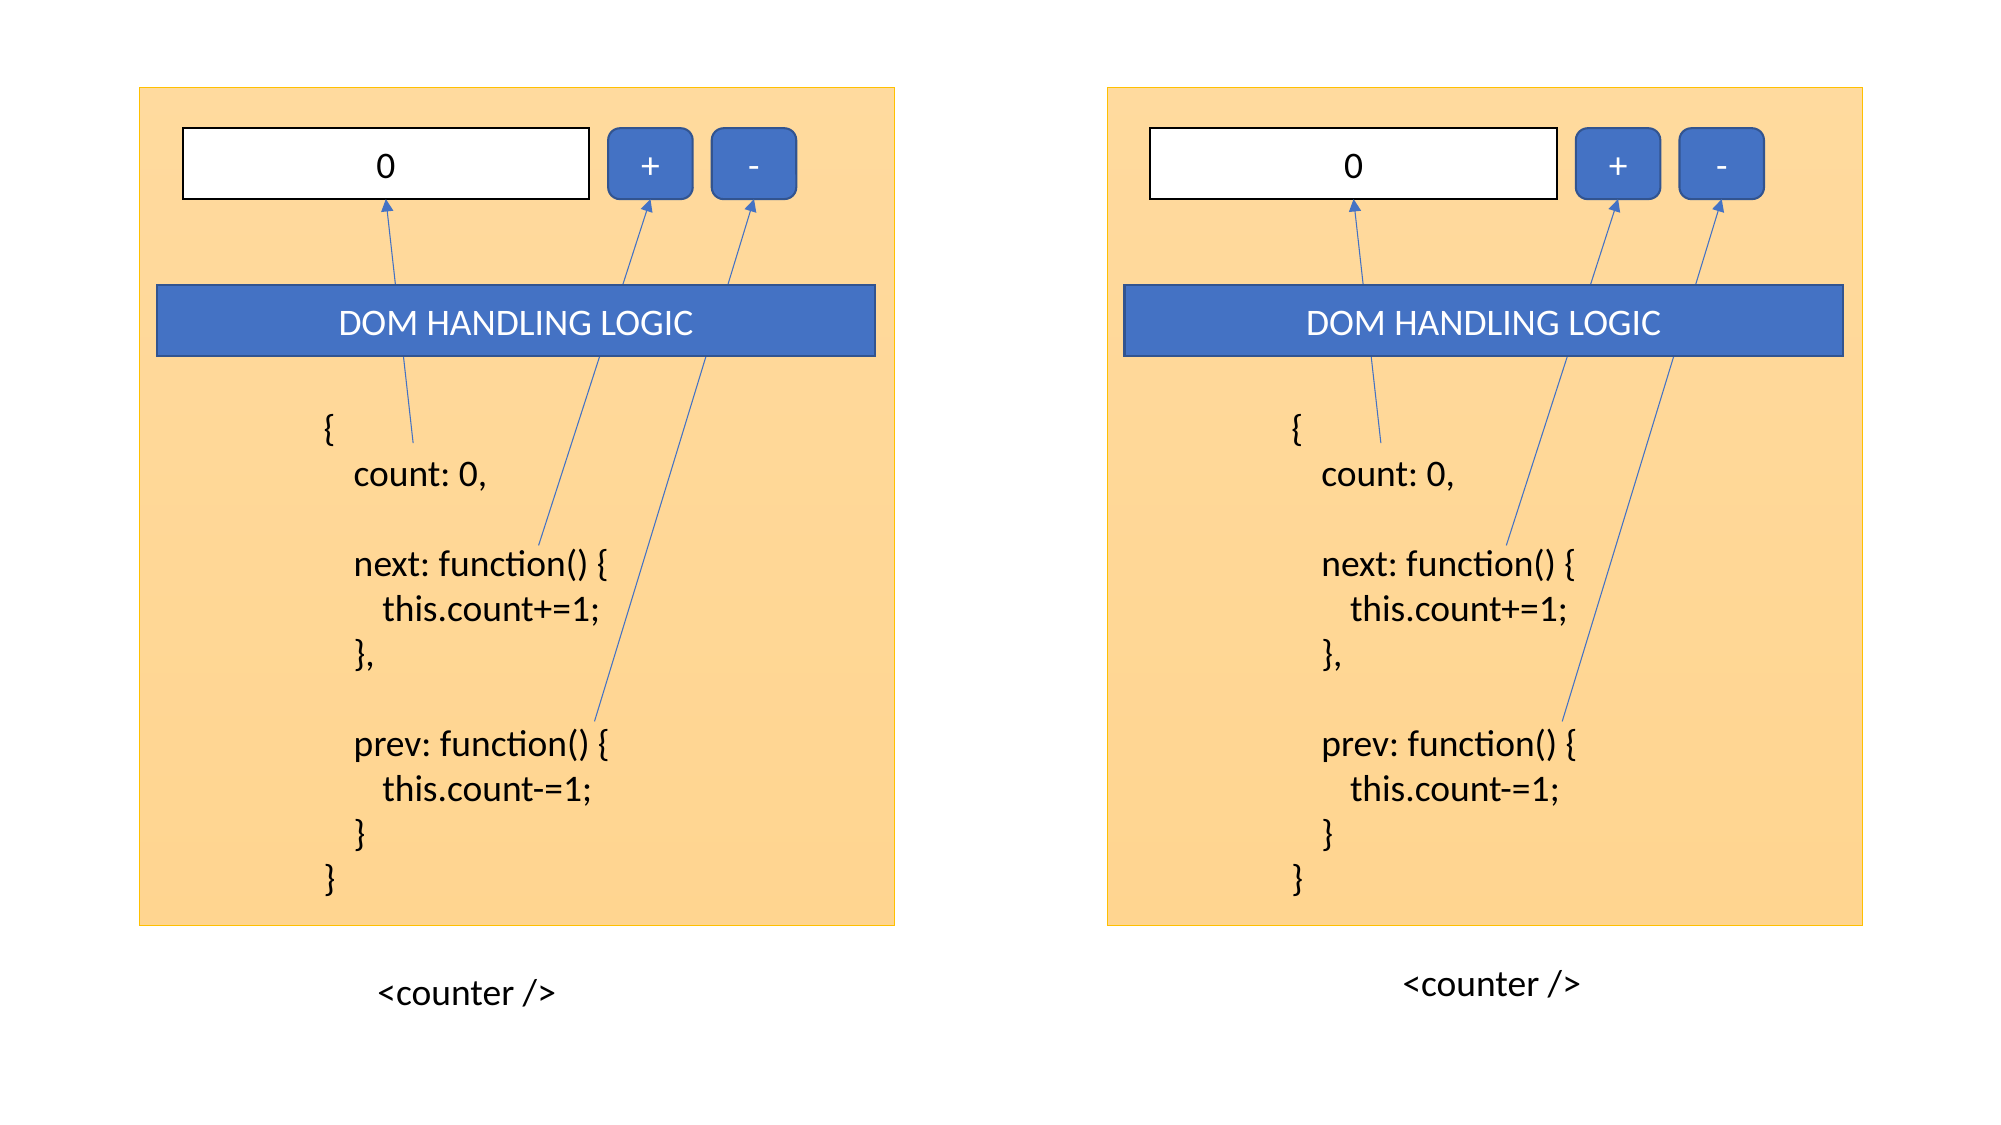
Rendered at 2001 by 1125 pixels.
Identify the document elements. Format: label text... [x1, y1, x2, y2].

text_box DOM HANDLING LOGIC [1123, 284, 1353, 357]
text_box [139, 87, 895, 926]
text_box 0 [1149, 127, 1558, 200]
text_box - [710, 127, 798, 201]
text_box <counter /> [362, 960, 572, 1020]
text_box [1353, 199, 1381, 444]
text_box DOM HANDLING LOGIC [414, 284, 538, 357]
text_box DOM HANDLING LOGIC [1722, 284, 1844, 357]
text_box [1107, 87, 1863, 926]
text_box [594, 198, 755, 722]
text_box DOM HANDLING LOGIC [1381, 284, 1506, 357]
text_box - [1678, 127, 1766, 201]
text_box + [1574, 127, 1662, 198]
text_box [538, 199, 594, 546]
text_box 0 [182, 127, 590, 200]
text_box { count: 0, next: function() { this.count+=1; }, prev: function() { this.count-=1; } } [1276, 396, 1593, 907]
text_box { count: 0, next: function() { this.count+=1; }, prev: function() { this.count-=1; } } [308, 396, 625, 907]
text_box + [607, 127, 694, 198]
text_box DOM HANDLING LOGIC [156, 284, 385, 357]
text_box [1506, 199, 1562, 546]
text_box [385, 199, 414, 444]
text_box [1562, 198, 1722, 722]
text_box <counter /> [1387, 951, 1597, 1011]
text_box DOM HANDLING LOGIC [755, 284, 876, 357]
